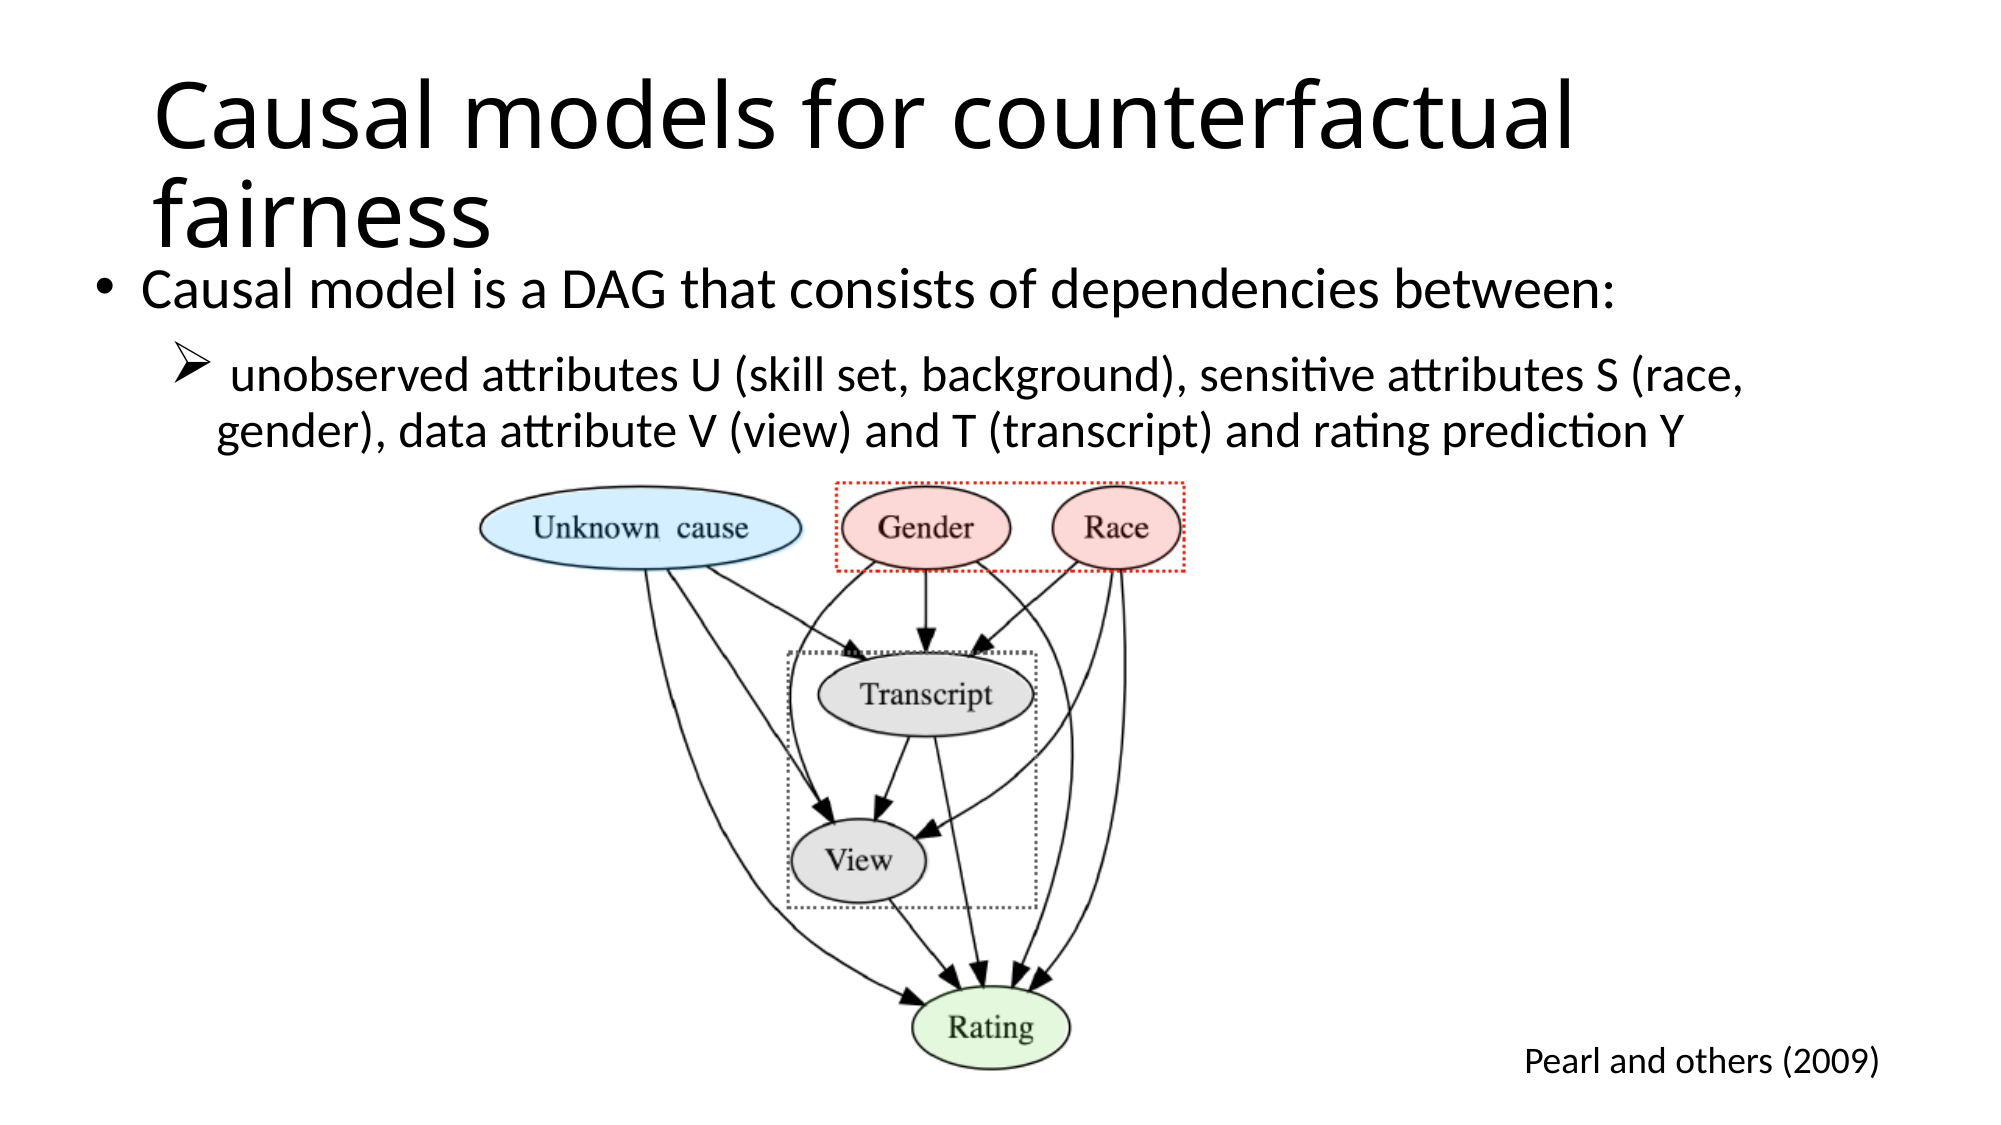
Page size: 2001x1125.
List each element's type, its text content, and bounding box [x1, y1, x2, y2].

text_box Causal model is a DAG that consists of dependencies between: unobserved attributes U (skill set, background), sensitive attributes S (race, gender), data attribute V (view) and T (transcript) and rating prediction Y [79, 250, 1863, 536]
text_box Pearl and others (2009) [1509, 1028, 1960, 1089]
title Causal models for counterfactual fairness [137, 59, 1863, 250]
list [444, 467, 1385, 1077]
